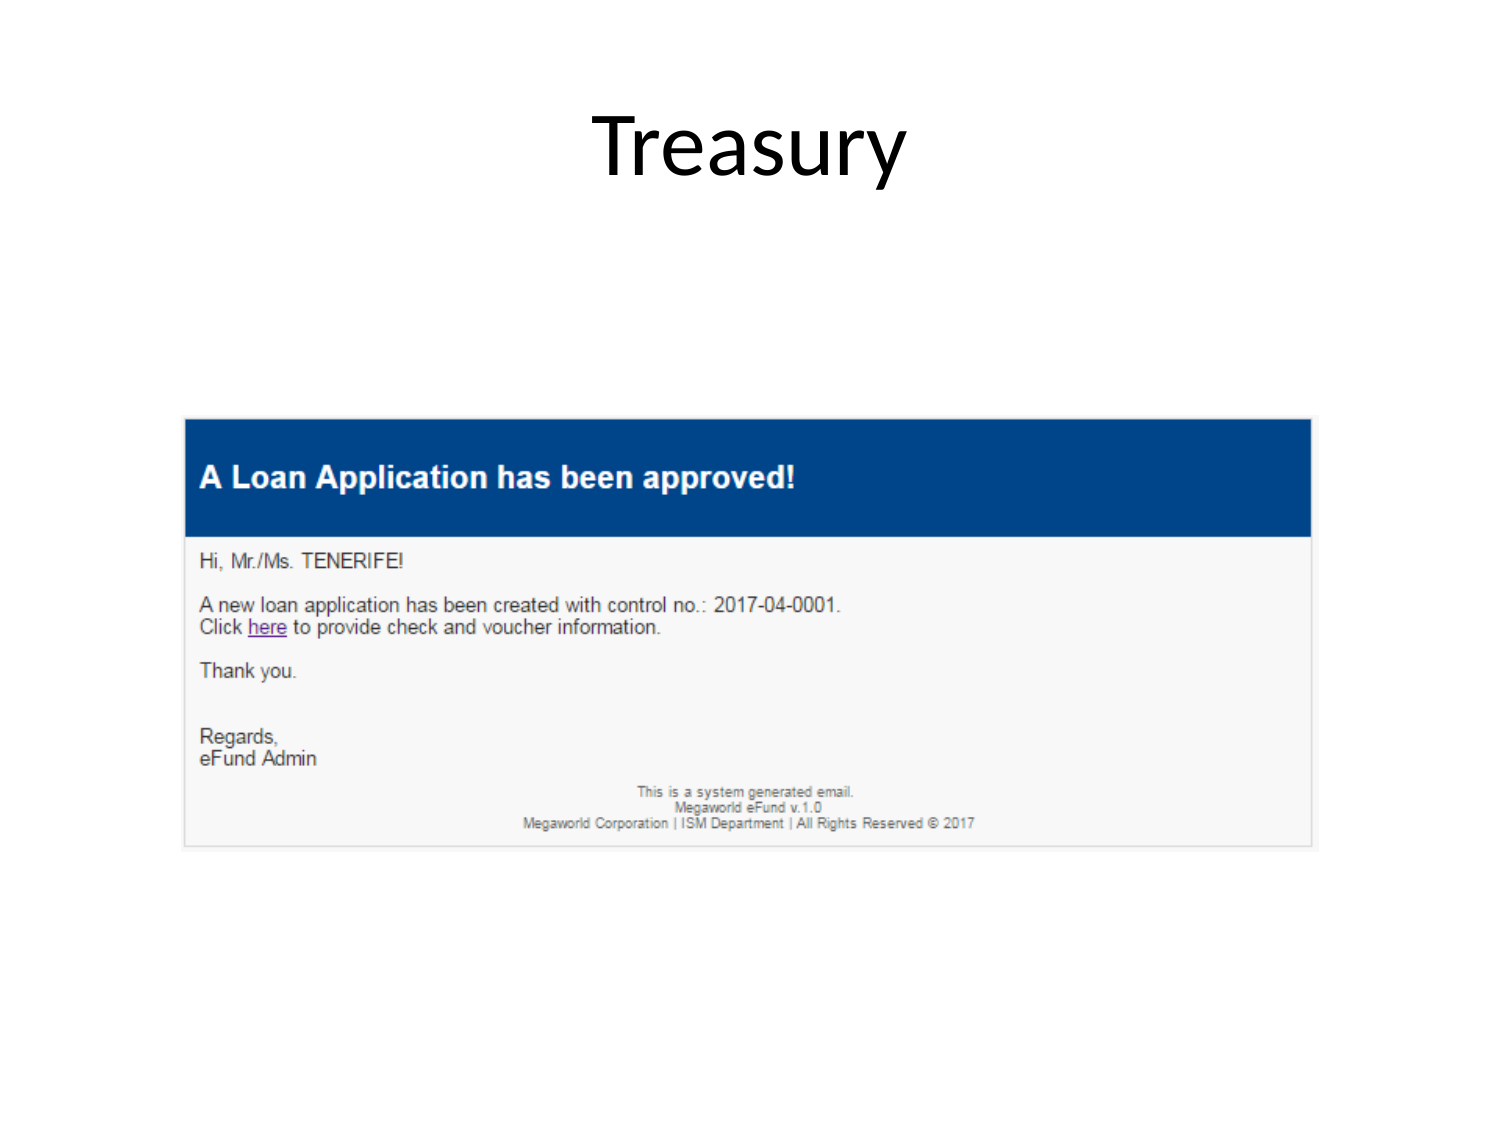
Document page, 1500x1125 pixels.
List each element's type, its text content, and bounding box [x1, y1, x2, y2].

title Treasury [75, 45, 1425, 233]
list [180, 415, 1319, 852]
